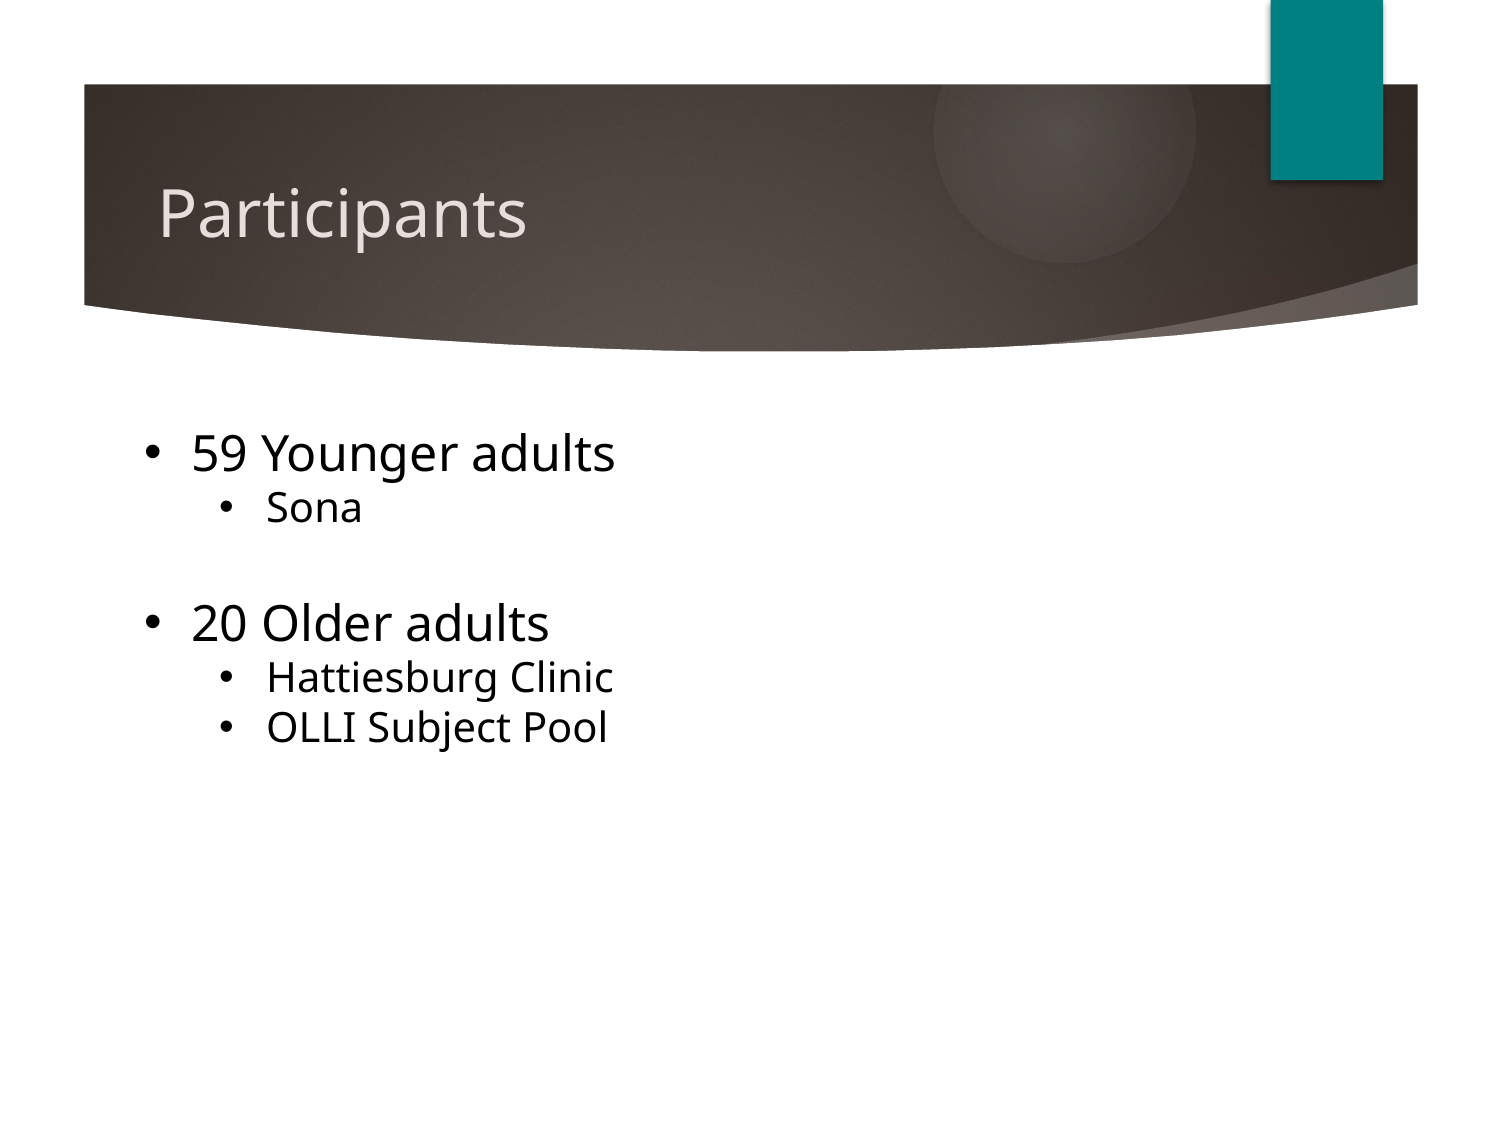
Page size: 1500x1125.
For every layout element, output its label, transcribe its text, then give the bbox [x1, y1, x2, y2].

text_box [141, 711, 1319, 1066]
title Participants [142, 152, 1183, 269]
text_box 59 Younger adults Sona 20 Older adults Hattiesburg Clinic OLLI Subject Pool [129, 413, 1170, 759]
